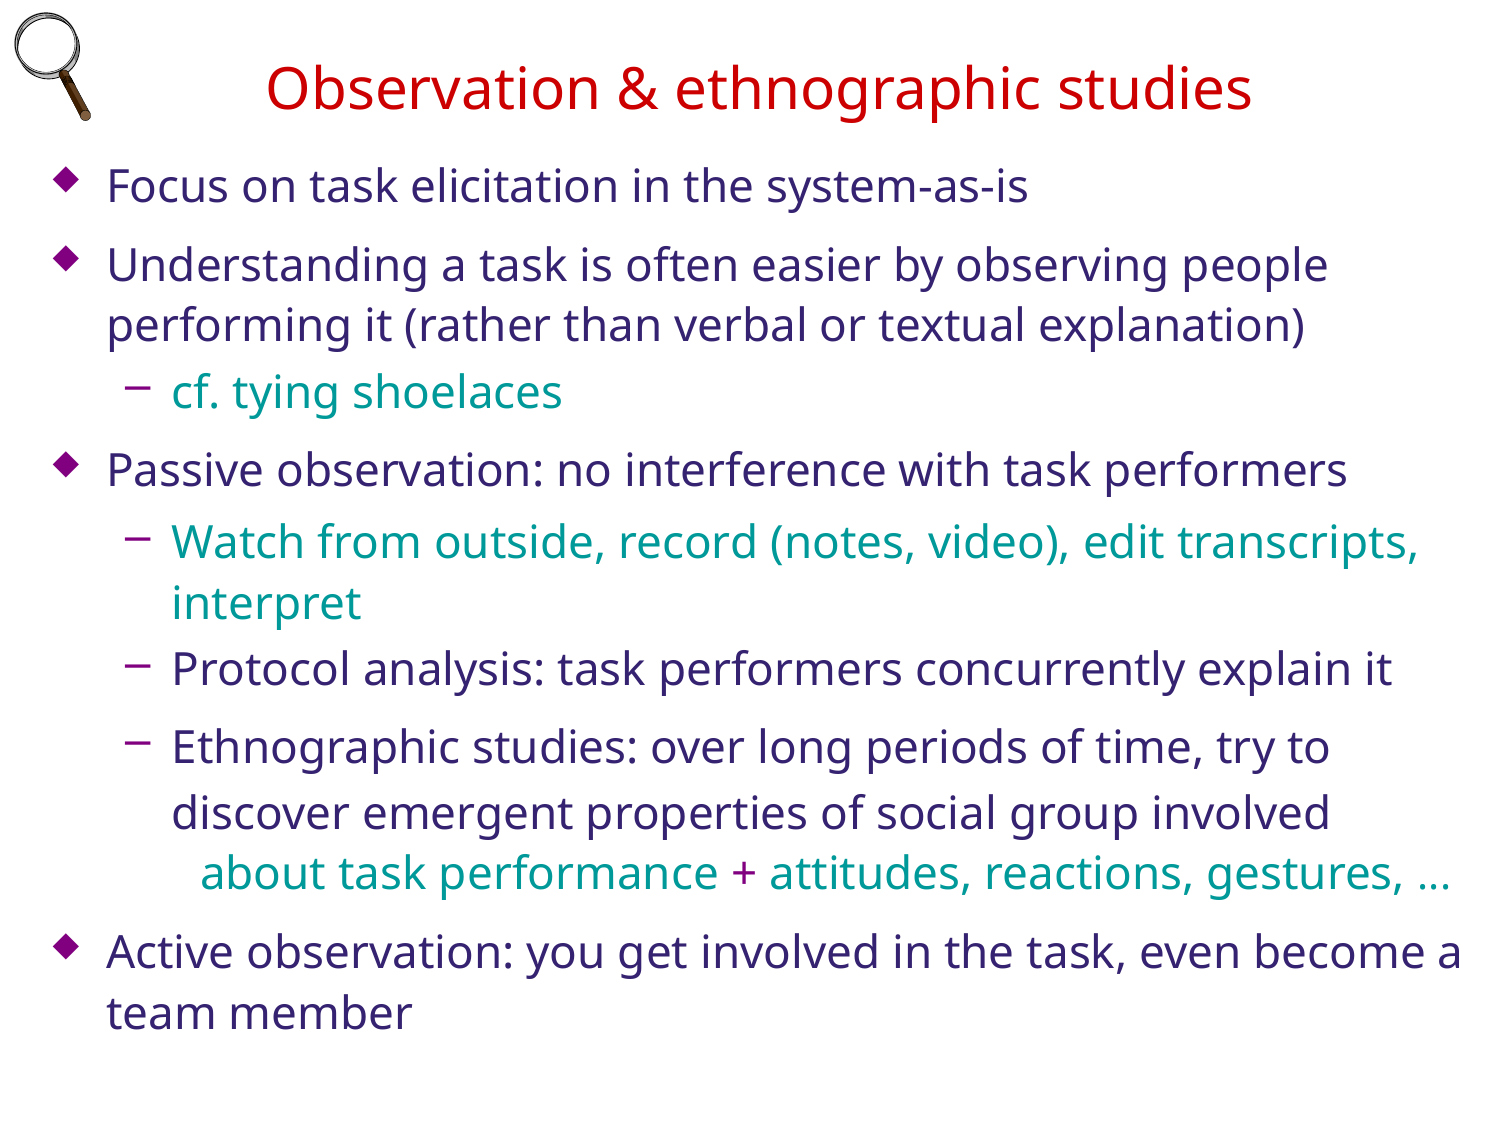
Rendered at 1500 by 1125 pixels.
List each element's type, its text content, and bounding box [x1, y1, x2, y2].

title Observation & ethnographic studies [50, 23, 1470, 149]
picture [13, 11, 92, 122]
list Focus on task elicitation in the system-as-is Understanding a task is often easier by observing people performing it (rather than verbal or textual explanation) cf. tying shoelaces Passive observation: no interference with task performers Watch from outside, record (notes, video), edit transcripts, interpret Protocol analysis: task performers concurrently explain it Ethnographic studies: over long periods of time, try to discover emergent properties of social group involved about task performance + attitudes, reactions, gestures, ... Active observation: you get involved in the task, even become a team member [34, 186, 1500, 1004]
